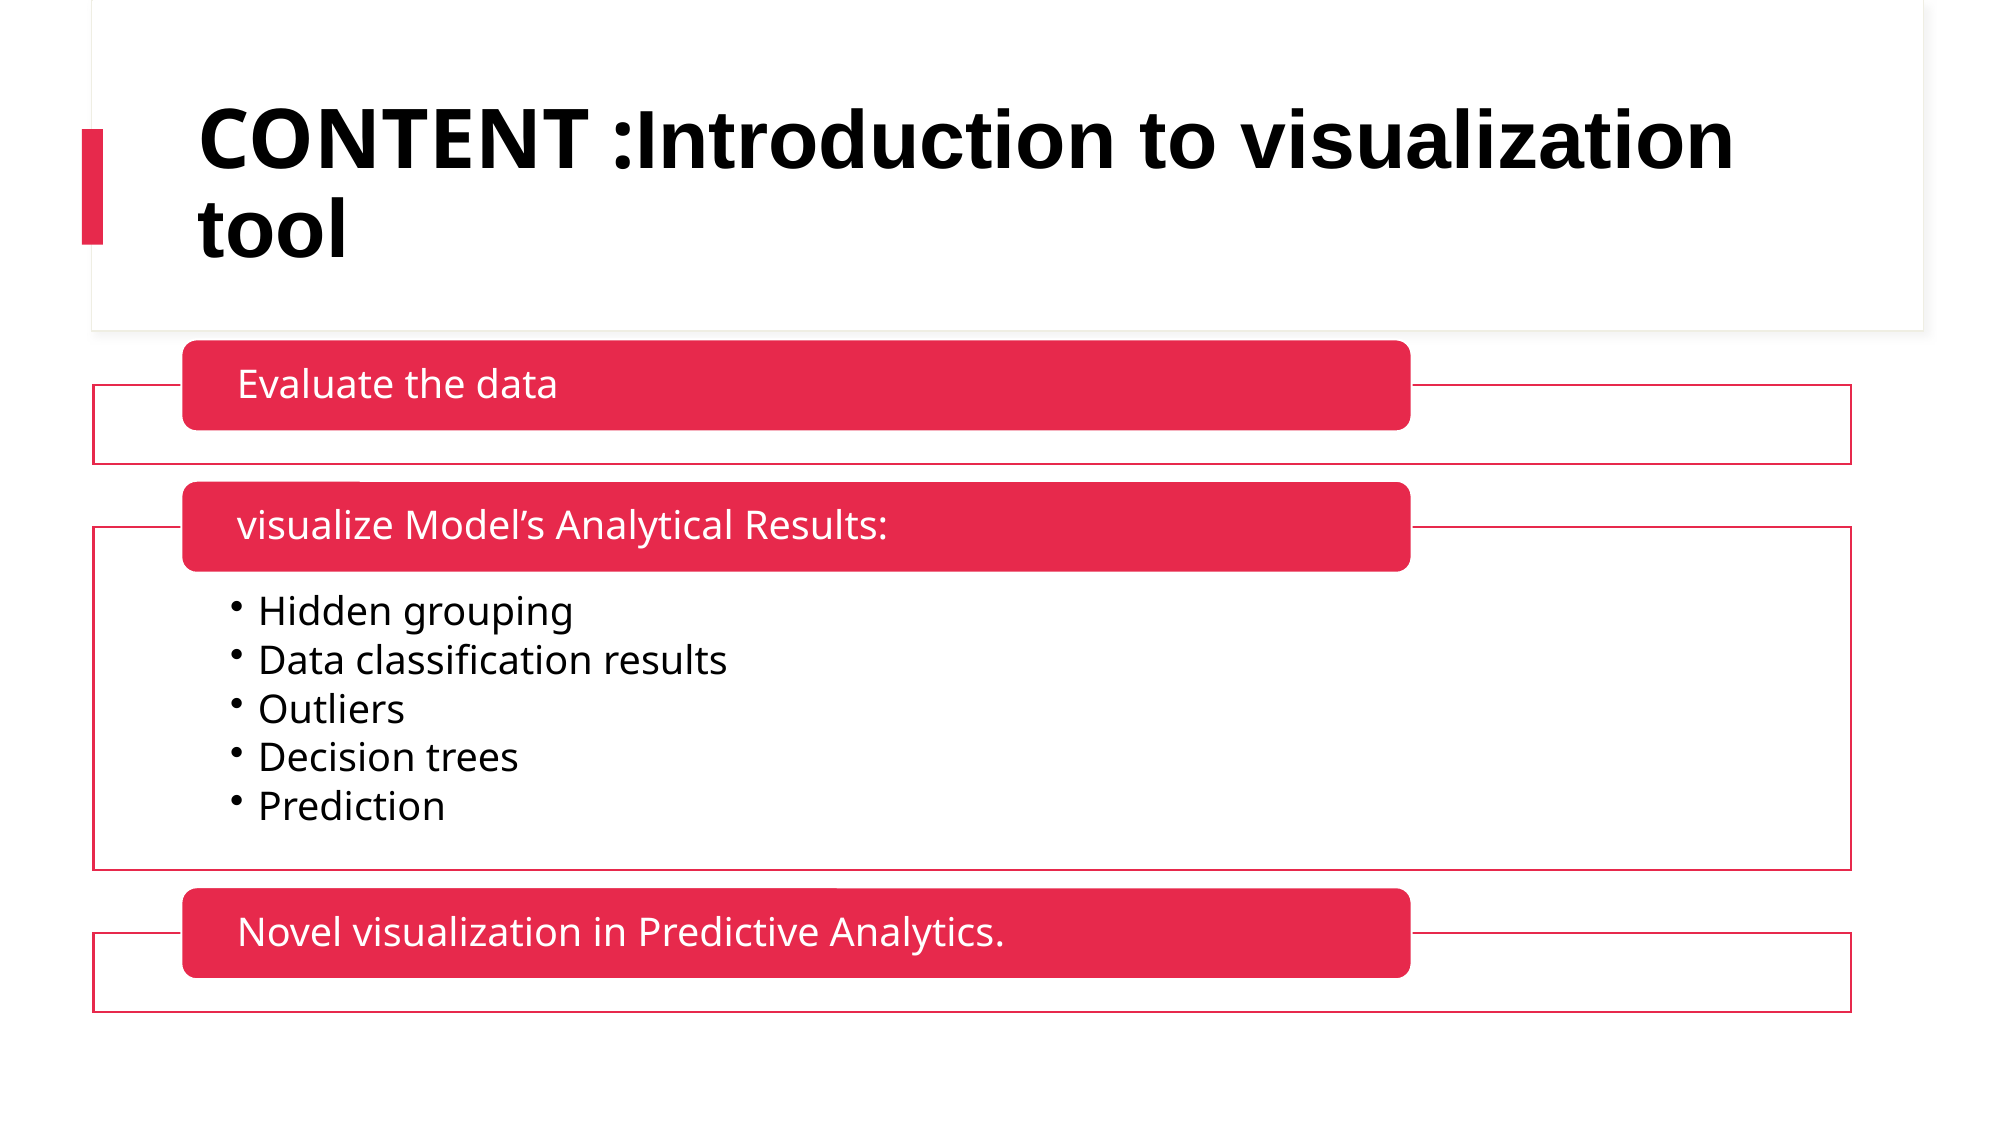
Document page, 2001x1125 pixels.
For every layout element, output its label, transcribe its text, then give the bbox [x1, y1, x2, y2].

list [93, 338, 1851, 1013]
title CONTENT :Introduction to visualization tool [183, 90, 1851, 284]
